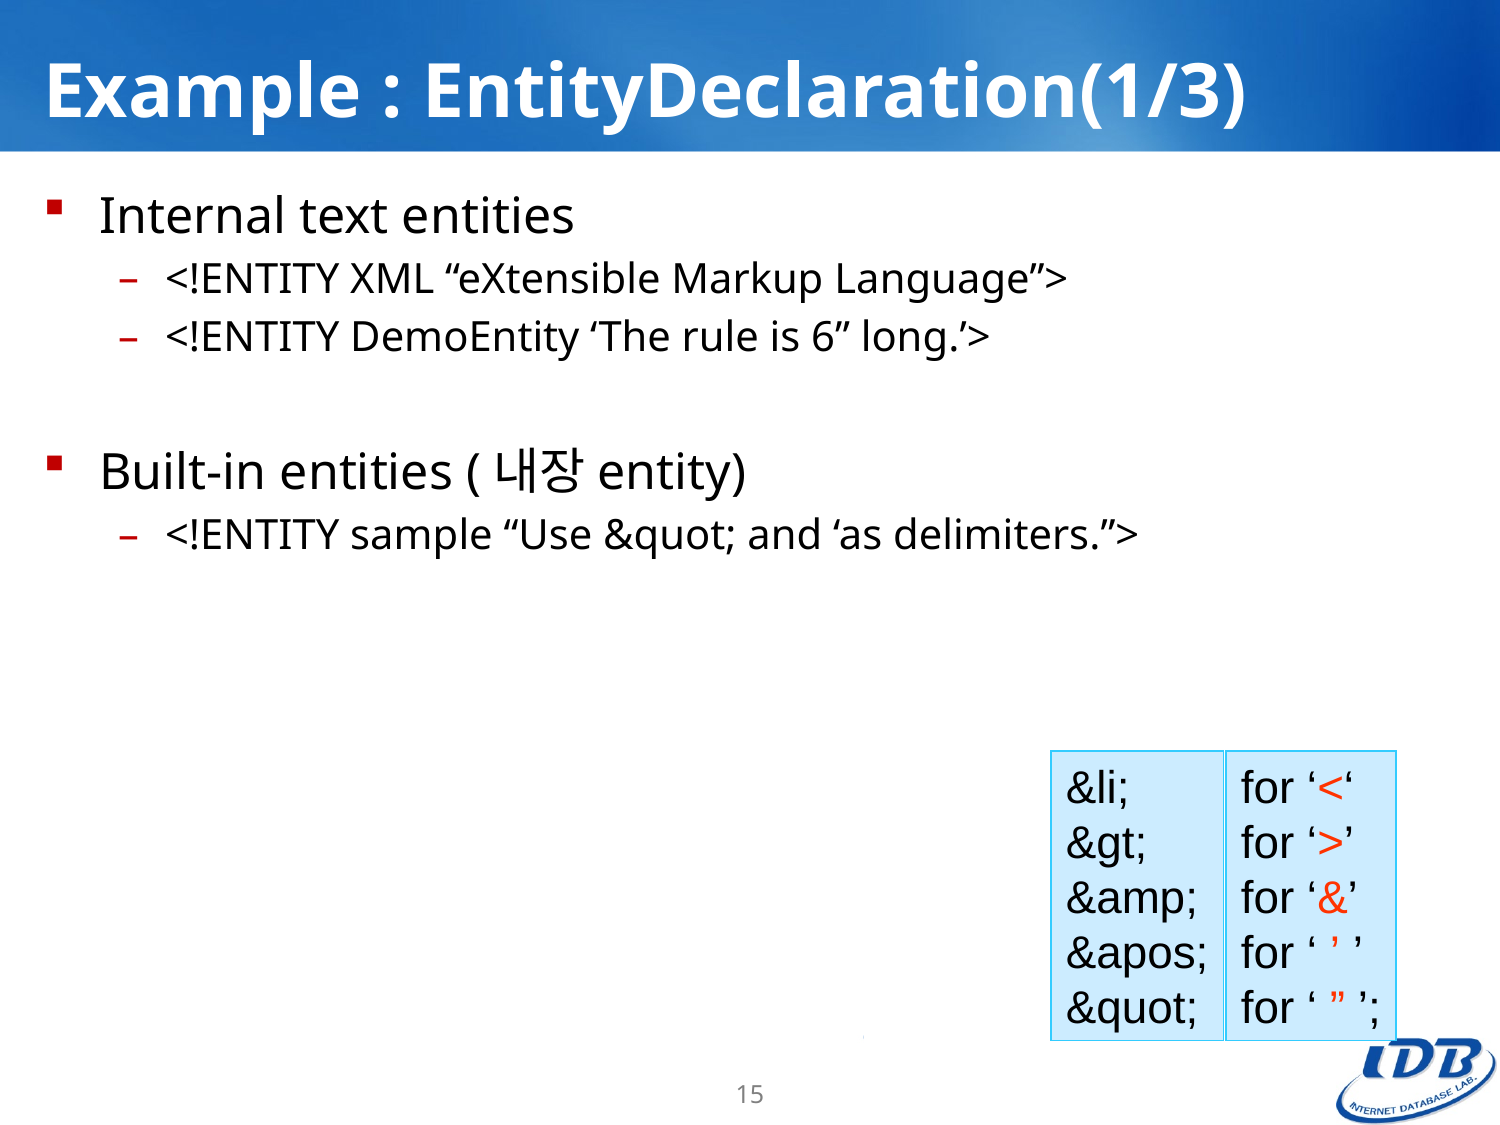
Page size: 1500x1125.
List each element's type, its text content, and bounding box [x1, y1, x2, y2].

title Example : EntityDeclaration(1/3) [28, 23, 1472, 153]
text_box for ‘<‘ for ‘>’ for ‘&’ for ‘ ’ ’ for ‘ ” ’; [1226, 750, 1397, 1041]
slide_number 15 [688, 1078, 812, 1114]
list Internal text entities <!ENTITY XML “eXtensible Markup Language”> <!ENTITY DemoEntity ‘The rule is 6” long.’> Built-in entities (내장entity) <!ENTITY sample “Use &quot; and ‘as delimiters.”> [28, 175, 1472, 1067]
picture [0, 0, 1500, 1125]
text_box &li; &gt; &amp; &apos; &quot; [1051, 750, 1224, 1041]
